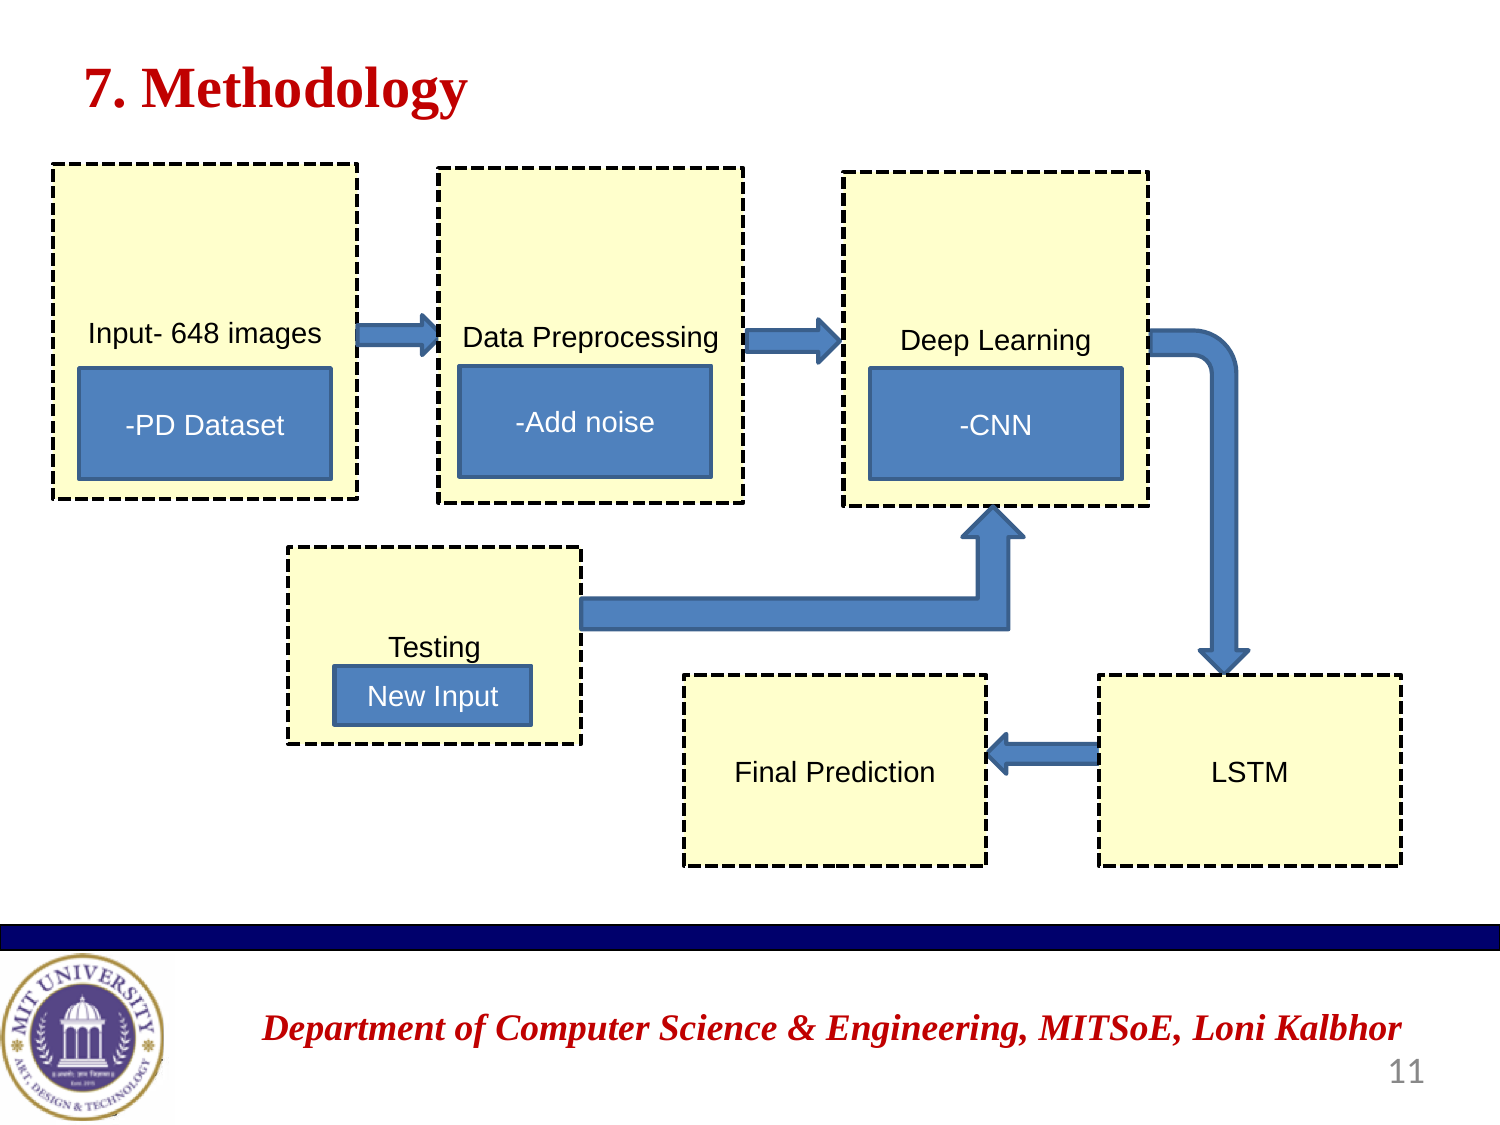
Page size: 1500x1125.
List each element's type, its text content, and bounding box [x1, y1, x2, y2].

text_box [579, 504, 1026, 632]
text_box Data Preprocessing [436, 166, 745, 505]
text_box [987, 731, 1098, 776]
picture [0, 953, 175, 1125]
text_box Testing [286, 545, 583, 746]
text_box -Add noise [457, 364, 713, 479]
text_box -PD Dataset [77, 366, 333, 481]
text_box New Input [332, 664, 533, 727]
text_box Input- 648 images [51, 162, 359, 501]
text_box Deep Learning [841, 170, 1150, 508]
text_box -CNN [868, 366, 1124, 481]
text_box 7. Methodology [68, 36, 1383, 132]
text_box Department of Computer Science & Engineering, MITSoE, Loni Kalbhor [226, 1001, 1437, 1112]
text_box LSTM [1097, 673, 1403, 868]
text_box Final Prediction [682, 673, 988, 868]
text_box [744, 317, 843, 365]
text_box [1149, 328, 1251, 674]
text_box [355, 313, 438, 357]
